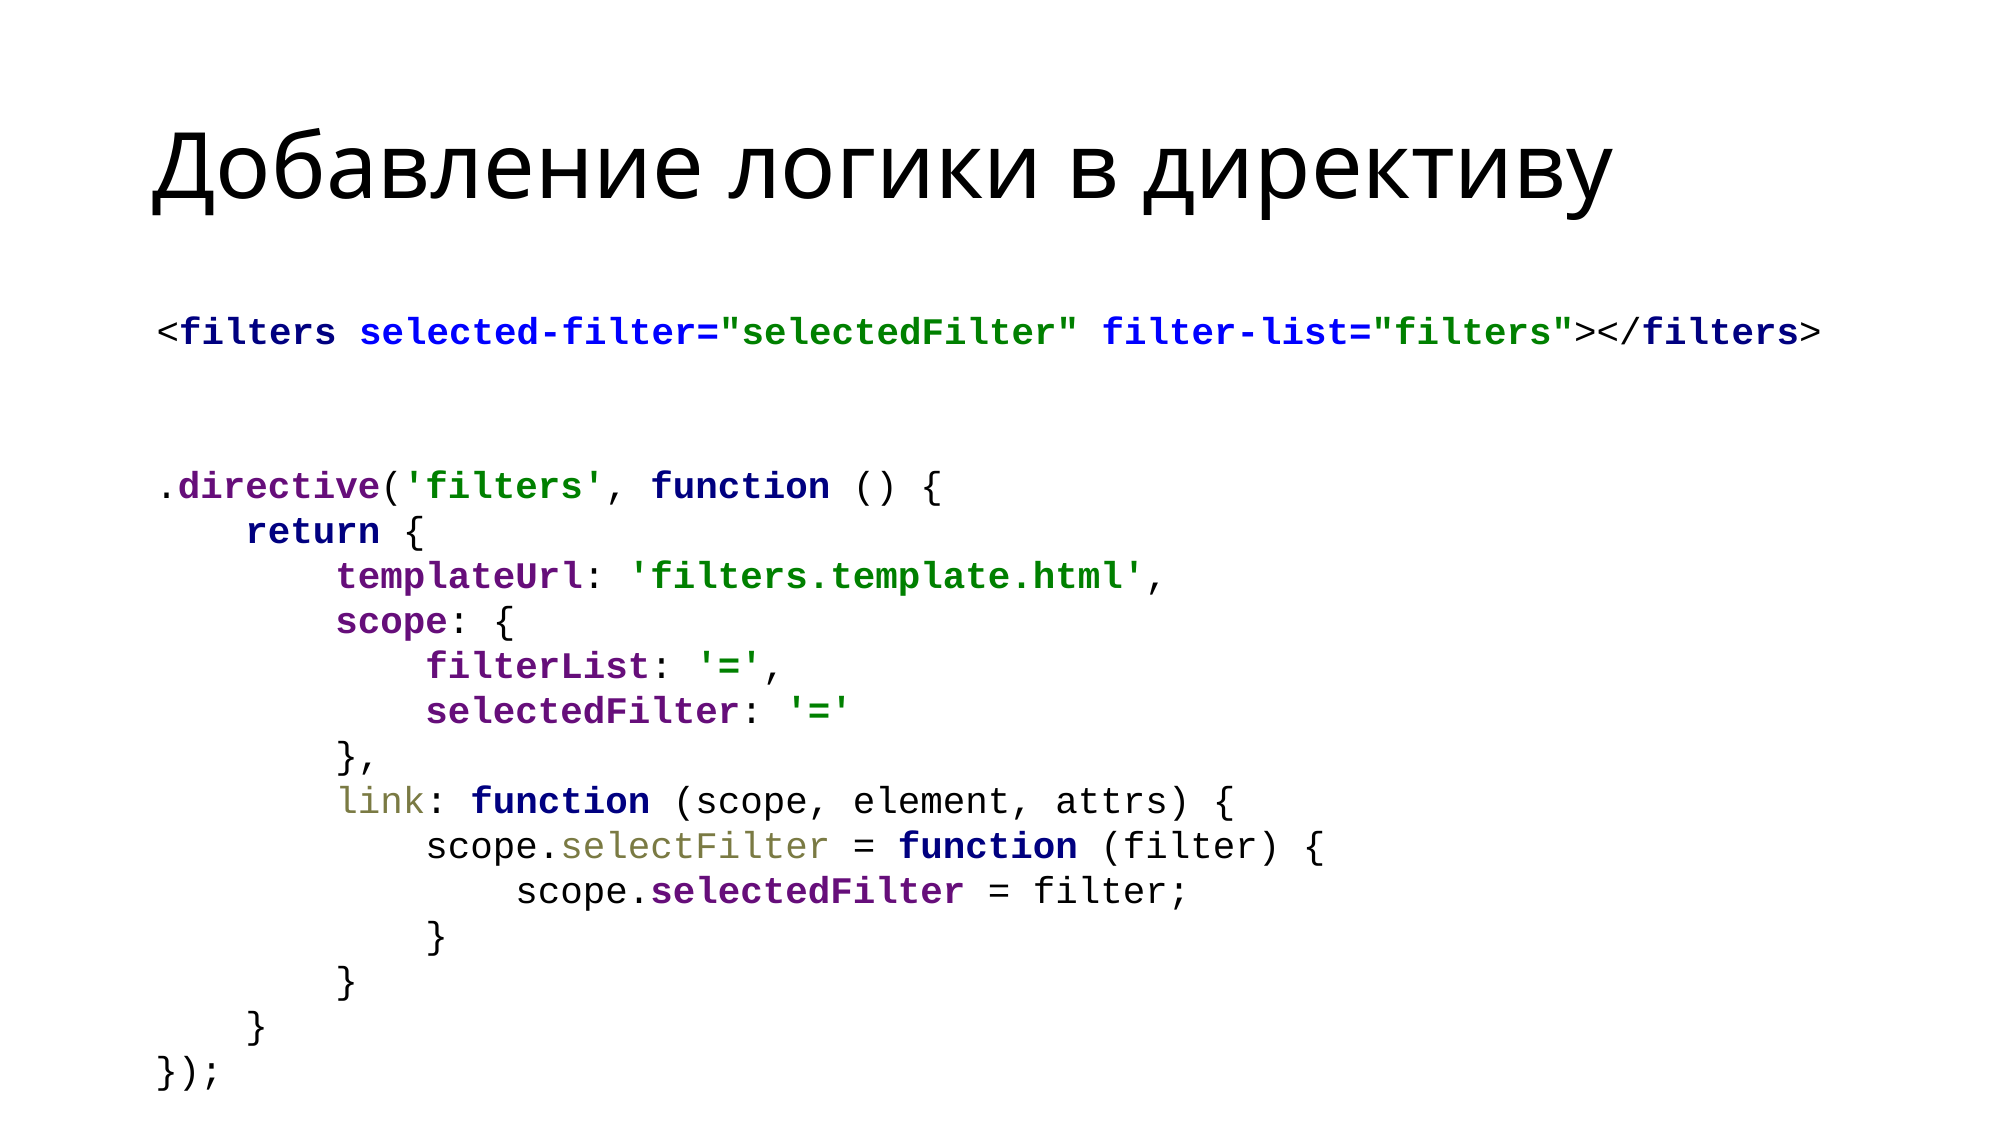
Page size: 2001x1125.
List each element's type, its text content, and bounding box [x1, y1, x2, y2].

text_box <filters selected-filter="selectedFilter" filter-list="filters"></filters> [141, 299, 1837, 360]
text_box .directive('filters', function () { return { templateUrl: 'filters.template.html', scope: { filterList: '=', selectedFilter: '=' }, link: function (scope, element, attrs) { scope.selectFilter = function (filter) { scope.selectedFilter = filter; } } } }); [140, 453, 1341, 1099]
title Добавление логики в директиву [137, 59, 1863, 278]
